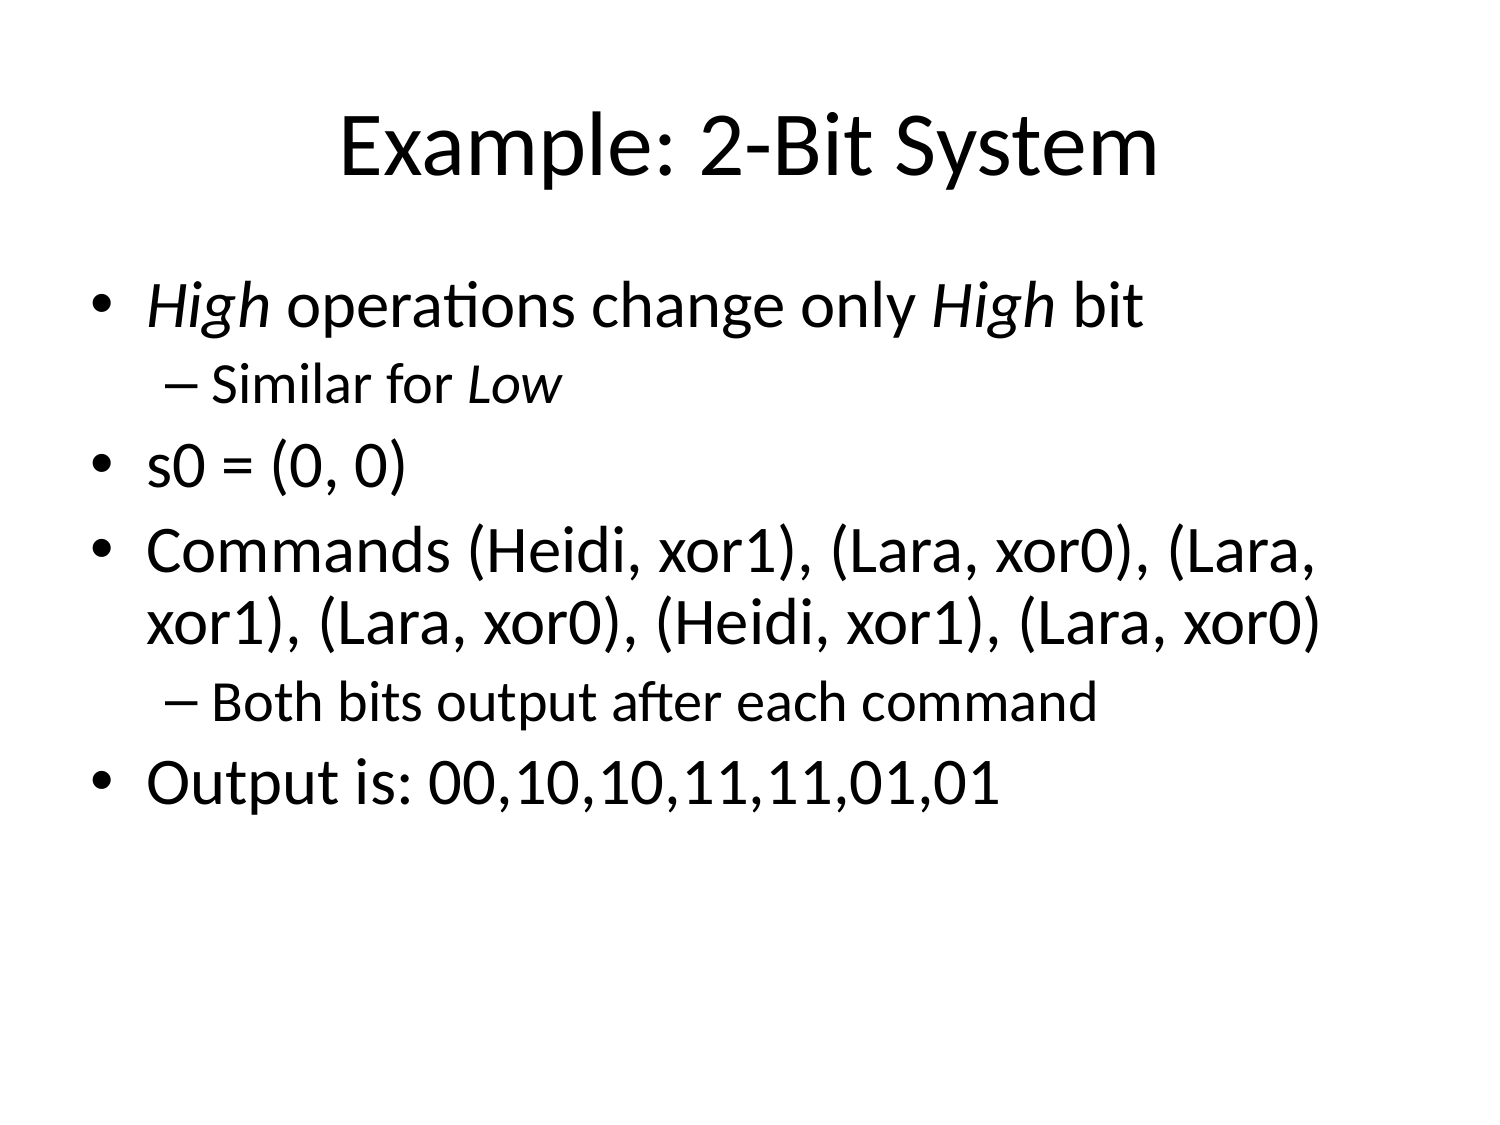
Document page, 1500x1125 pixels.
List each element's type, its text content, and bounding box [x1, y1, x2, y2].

title Example: 2-Bit System [75, 45, 1425, 233]
list High operations change only High bit Similar for Low s0 = (0, 0) Commands (Heidi, xor1), (Lara, xor0), (Lara, xor1), (Lara, xor0), (Heidi, xor1), (Lara, xor0) Both bits output after each command Output is: 00,10,10,11,11,01,01 [75, 262, 1425, 1005]
